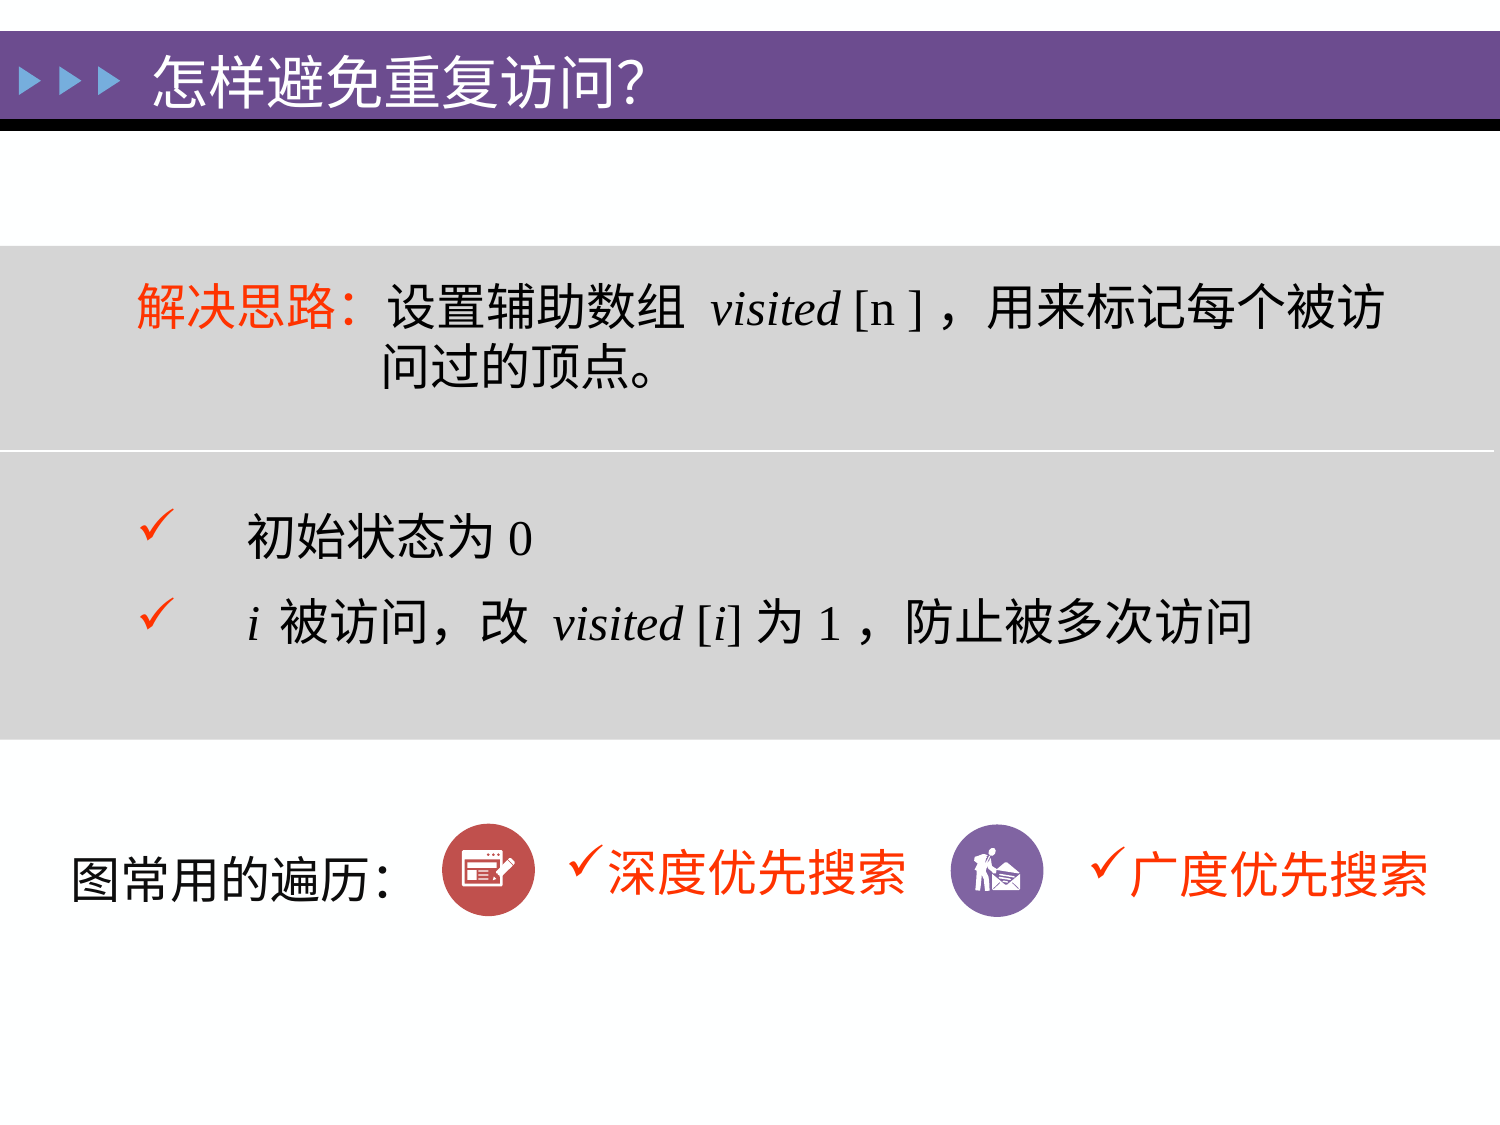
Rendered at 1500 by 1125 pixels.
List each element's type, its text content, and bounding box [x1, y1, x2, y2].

text_box 解决思路：设置辅助数组 visited [n ]，用来标记每个被访 问过的顶点。 初始状态为0 i 被访问，改 visited [i]为1，防止被多次访问 [122, 268, 1426, 449]
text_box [950, 824, 1044, 918]
text_box 图常用的遍历： [55, 825, 430, 916]
text_box 深度优先搜索 [550, 819, 1071, 910]
text_box 怎样避免重复访问？ [135, 37, 695, 125]
text_box 广度优先搜索 [1073, 821, 1476, 912]
text_box [0, 245, 1500, 740]
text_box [441, 823, 536, 917]
text_box 解决思路：设置辅助数组 visited [n ]，用来标记每个被访 问过的顶点。 初始状态为0 i 被访问，改 visited [i]为1，防止被多次访问 [122, 458, 1426, 667]
